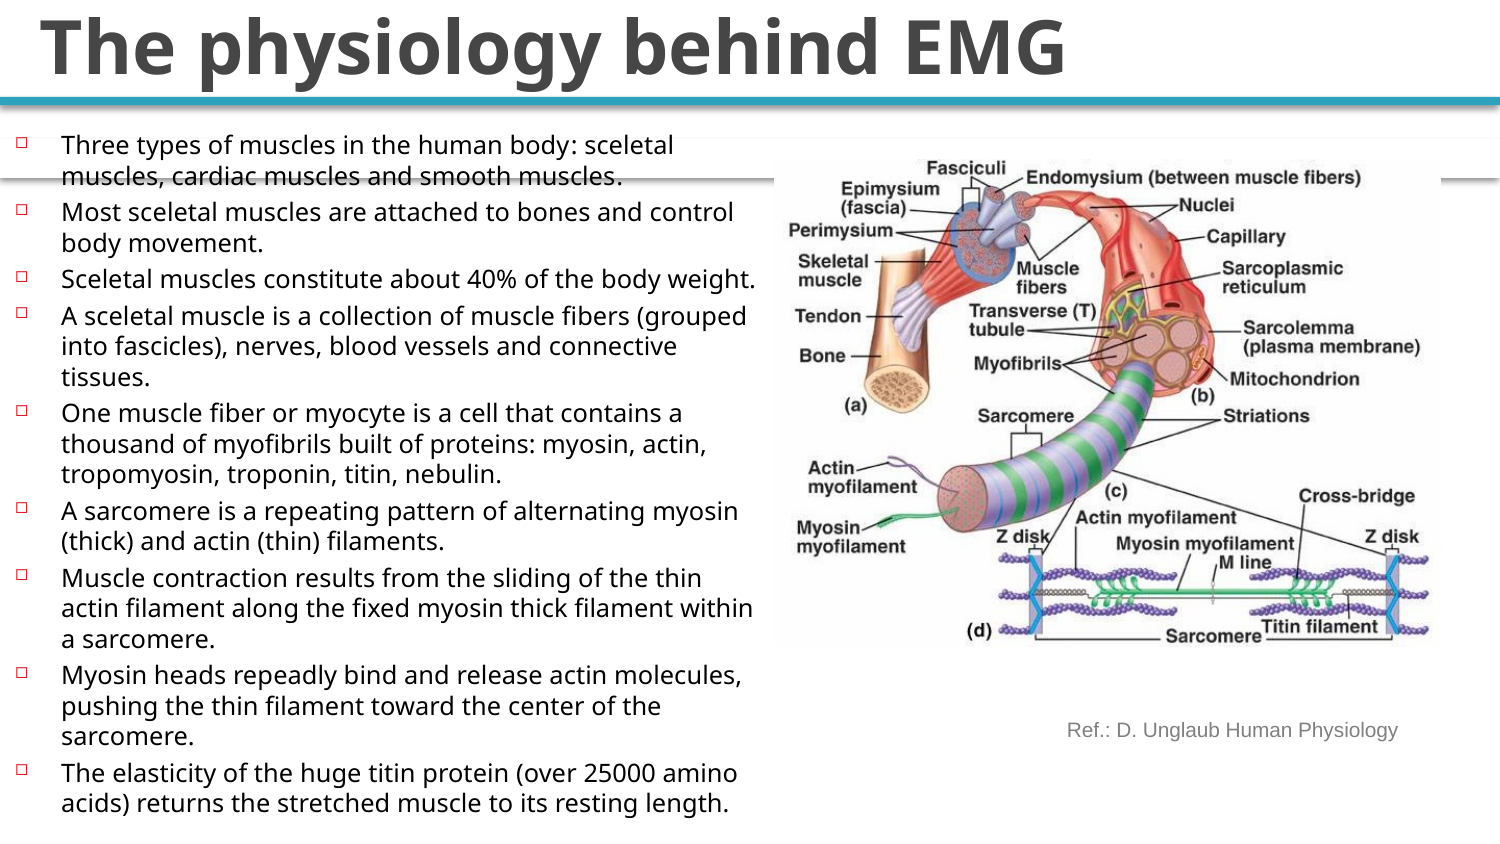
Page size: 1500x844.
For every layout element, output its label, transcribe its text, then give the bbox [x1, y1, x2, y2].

title The physiology behind EMG [24, 19, 1463, 97]
list Three types of muscles in the human body: sceletal muscles, cardiac muscles and smooth muscles. Most sceletal muscles are attached to bones and control body movement. Sceletal muscles constitute about 40% of the body weight. A sceletal muscle is a collection of muscle fibers (grouped into fascicles), nerves, blood vessels and connective tissues. One muscle fiber or myocyte is a cell that contains a thousand of myofibrils built of proteins: myosin, actin, tropomyosin, troponin, titin, nebulin. A sarcomere is a repeating pattern of alternating myosin (thick) and actin (thin) filaments. Muscle contraction results from the sliding of the thin actin filament along the fixed myosin thick filament within a sarcomere. Myosin heads repeadly bind and release actin molecules, pushing the thin filament toward the center of the sarcomere. The elasticity of the huge titin protein (over 25000 amino acids) returns the stretched muscle to its resting length. [0, 121, 775, 844]
text_box Ref.: D. Unglaub Human Physiology [1052, 709, 1414, 750]
picture [774, 159, 1441, 648]
